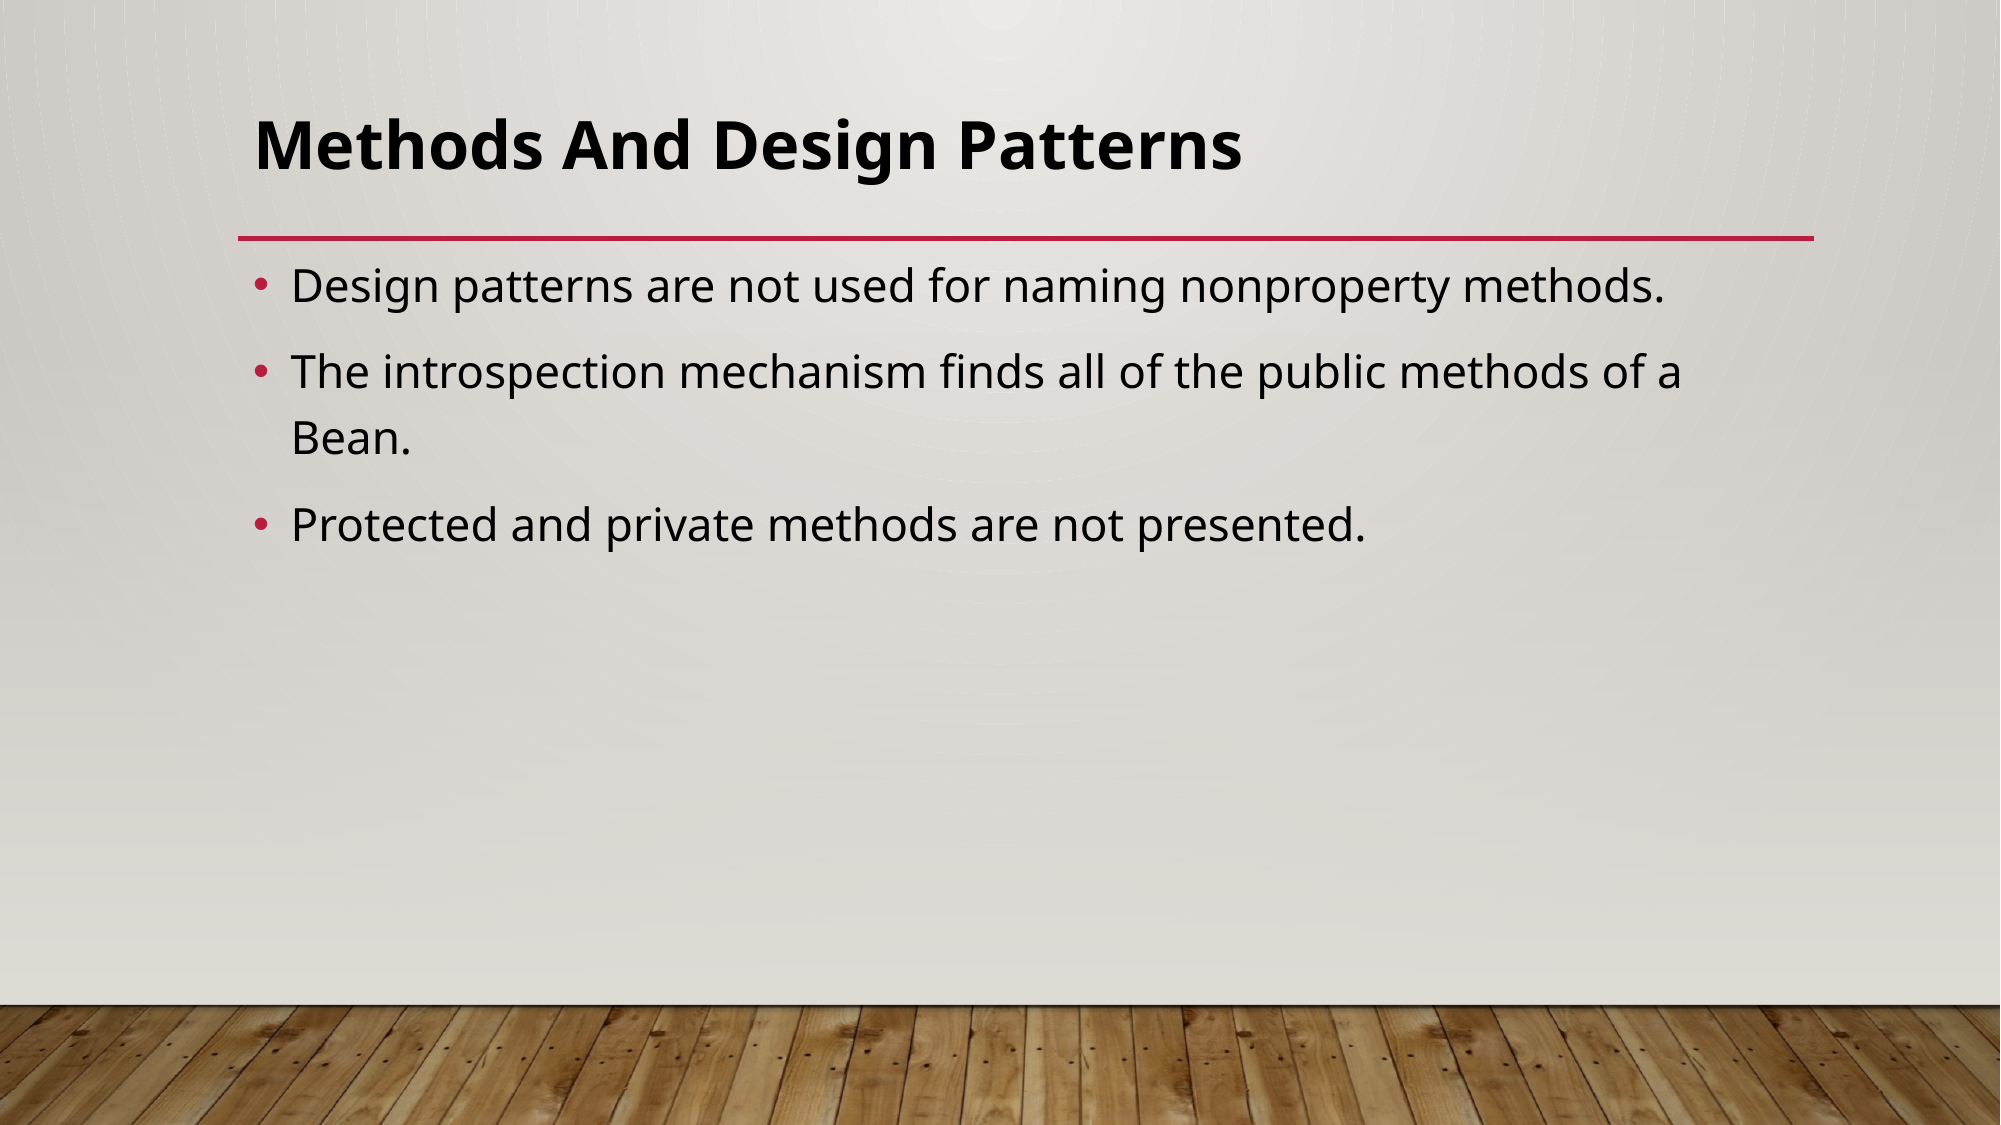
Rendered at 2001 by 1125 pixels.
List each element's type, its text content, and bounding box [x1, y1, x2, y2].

picture [0, 1005, 2000, 1125]
title Methods And Design Patterns [238, 104, 1814, 237]
list Design patterns are not used for naming nonproperty methods. The introspection mechanism finds all of the public methods of a Bean. Protected and private methods are not presented. [238, 237, 1814, 1005]
